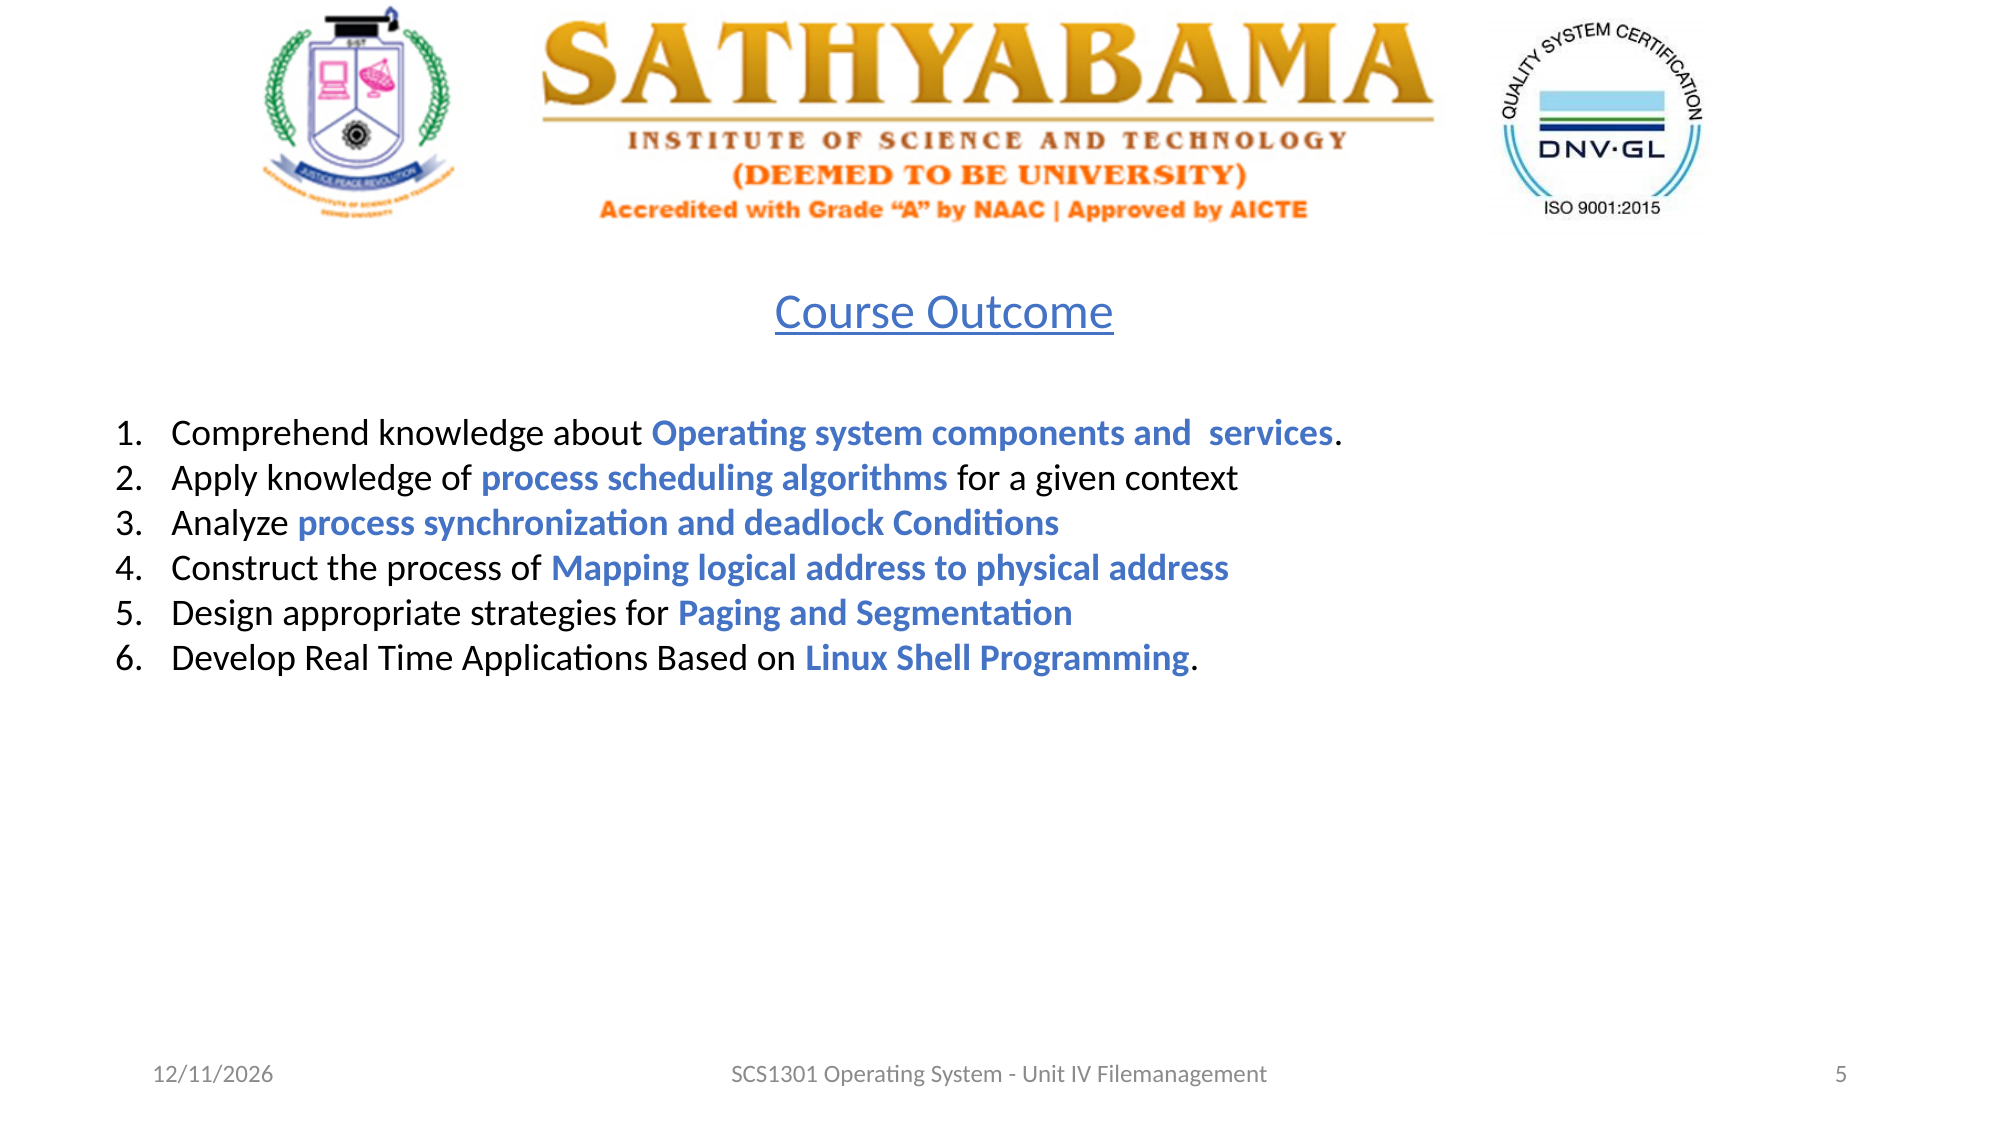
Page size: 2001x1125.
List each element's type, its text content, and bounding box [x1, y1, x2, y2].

text_box Course Outcome Comprehend knowledge about Operating system components and services. Apply knowledge of process scheduling algorithms for a given context Analyze process synchronization and deadlock Conditions Construct the process of Mapping logical address to physical address Design appropriate strategies for Paging and Segmentation Develop Real Time Applications Based on Linux Shell Programming. [100, 270, 1789, 956]
footer SCS1301 Operating System - Unit IV Filemanagement [662, 1042, 1338, 1103]
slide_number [137, 1042, 588, 1103]
slide_number 5 [1412, 1042, 1863, 1103]
picture [529, 0, 1446, 230]
picture [248, 3, 469, 227]
picture [1482, 8, 1711, 238]
